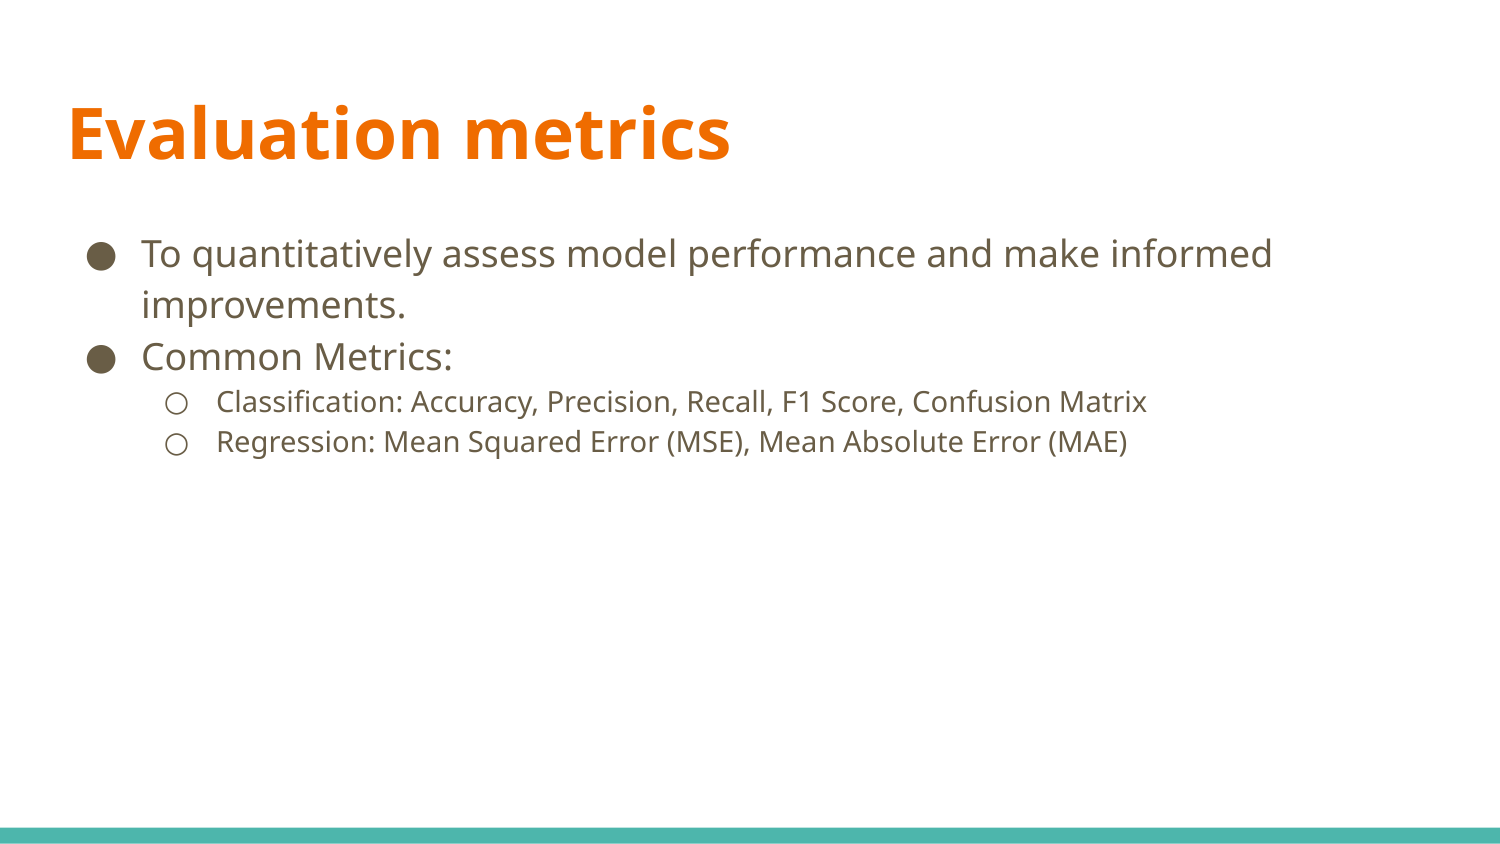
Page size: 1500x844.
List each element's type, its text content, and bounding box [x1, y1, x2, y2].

title Evaluation metrics [51, 72, 1449, 189]
list To quantitatively assess model performance and make informed improvements. Common Metrics: Classification: Accuracy, Precision, Recall, F1 Score, Confusion Matrix Regression: Mean Squared Error (MSE), Mean Absolute Error (MAE) [51, 207, 1449, 750]
